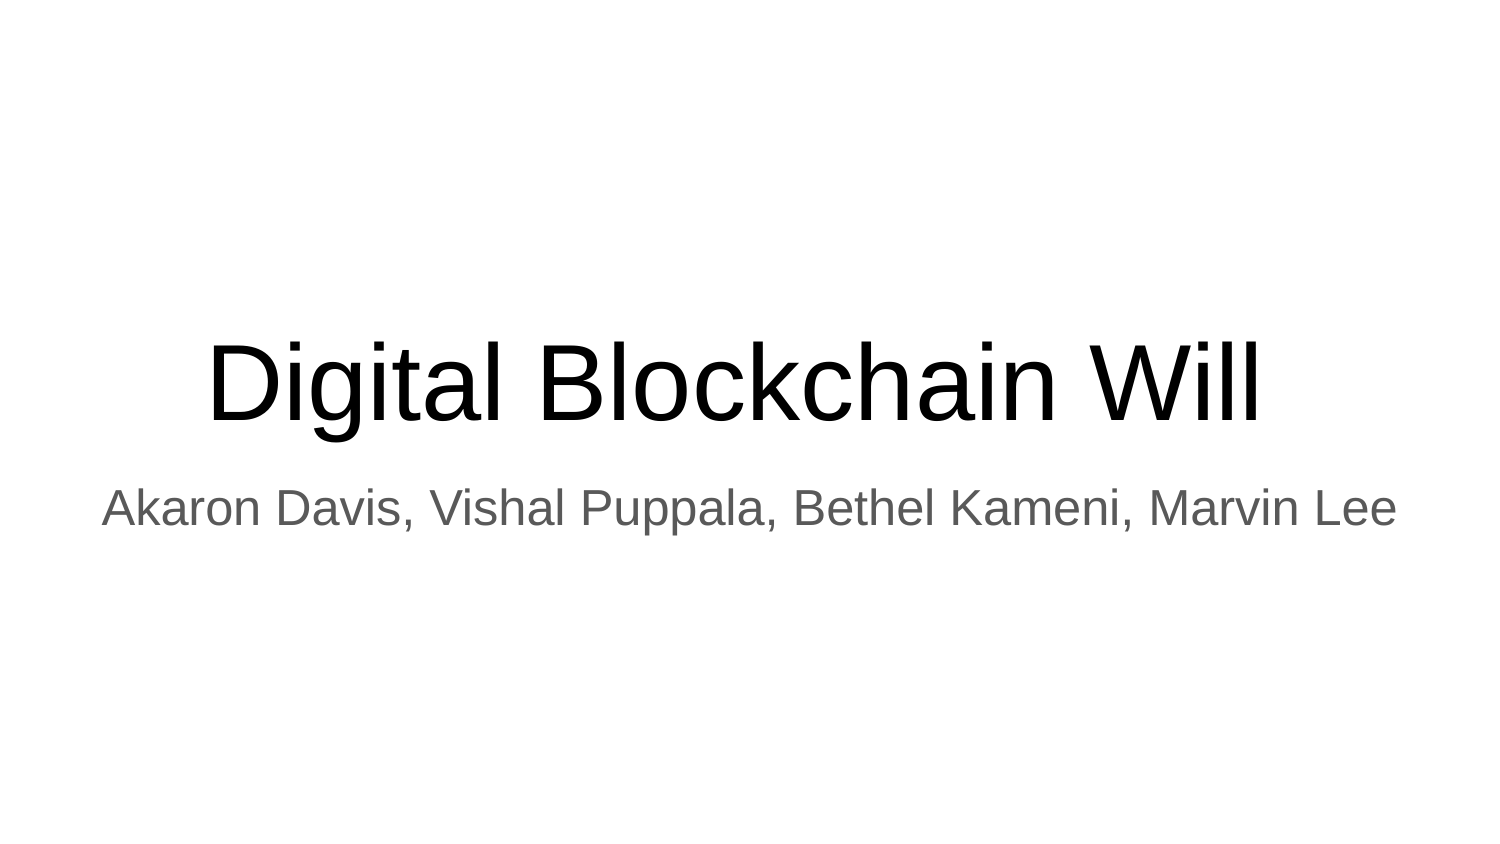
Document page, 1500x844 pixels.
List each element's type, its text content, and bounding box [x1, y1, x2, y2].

subtitle Akaron Davis, Vishal Puppala, Bethel Kameni, Marvin Lee [51, 464, 1449, 595]
title Digital Blockchain Will [51, 122, 1449, 459]
